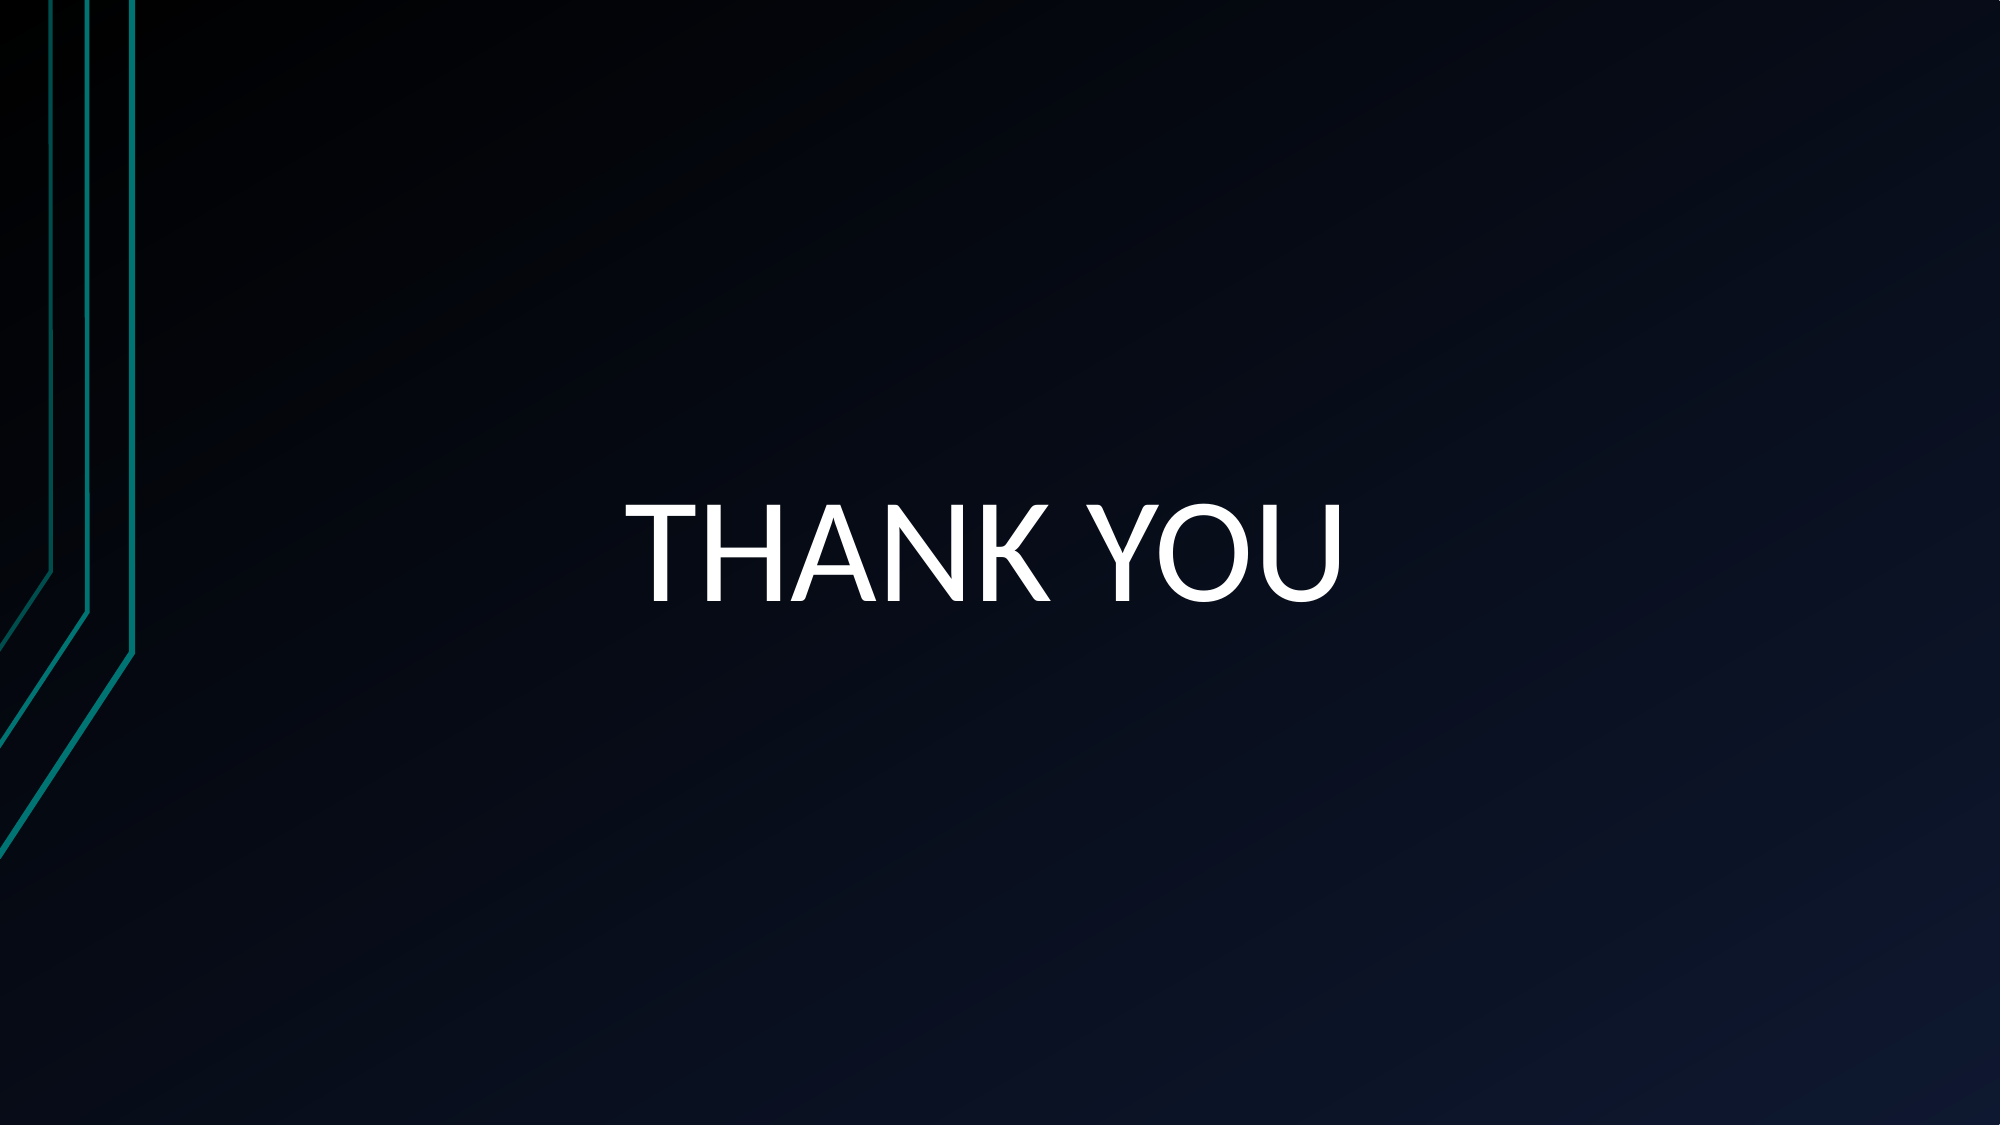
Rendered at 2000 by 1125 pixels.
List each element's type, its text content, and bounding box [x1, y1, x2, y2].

text_box THANK YOU [609, 444, 1414, 640]
